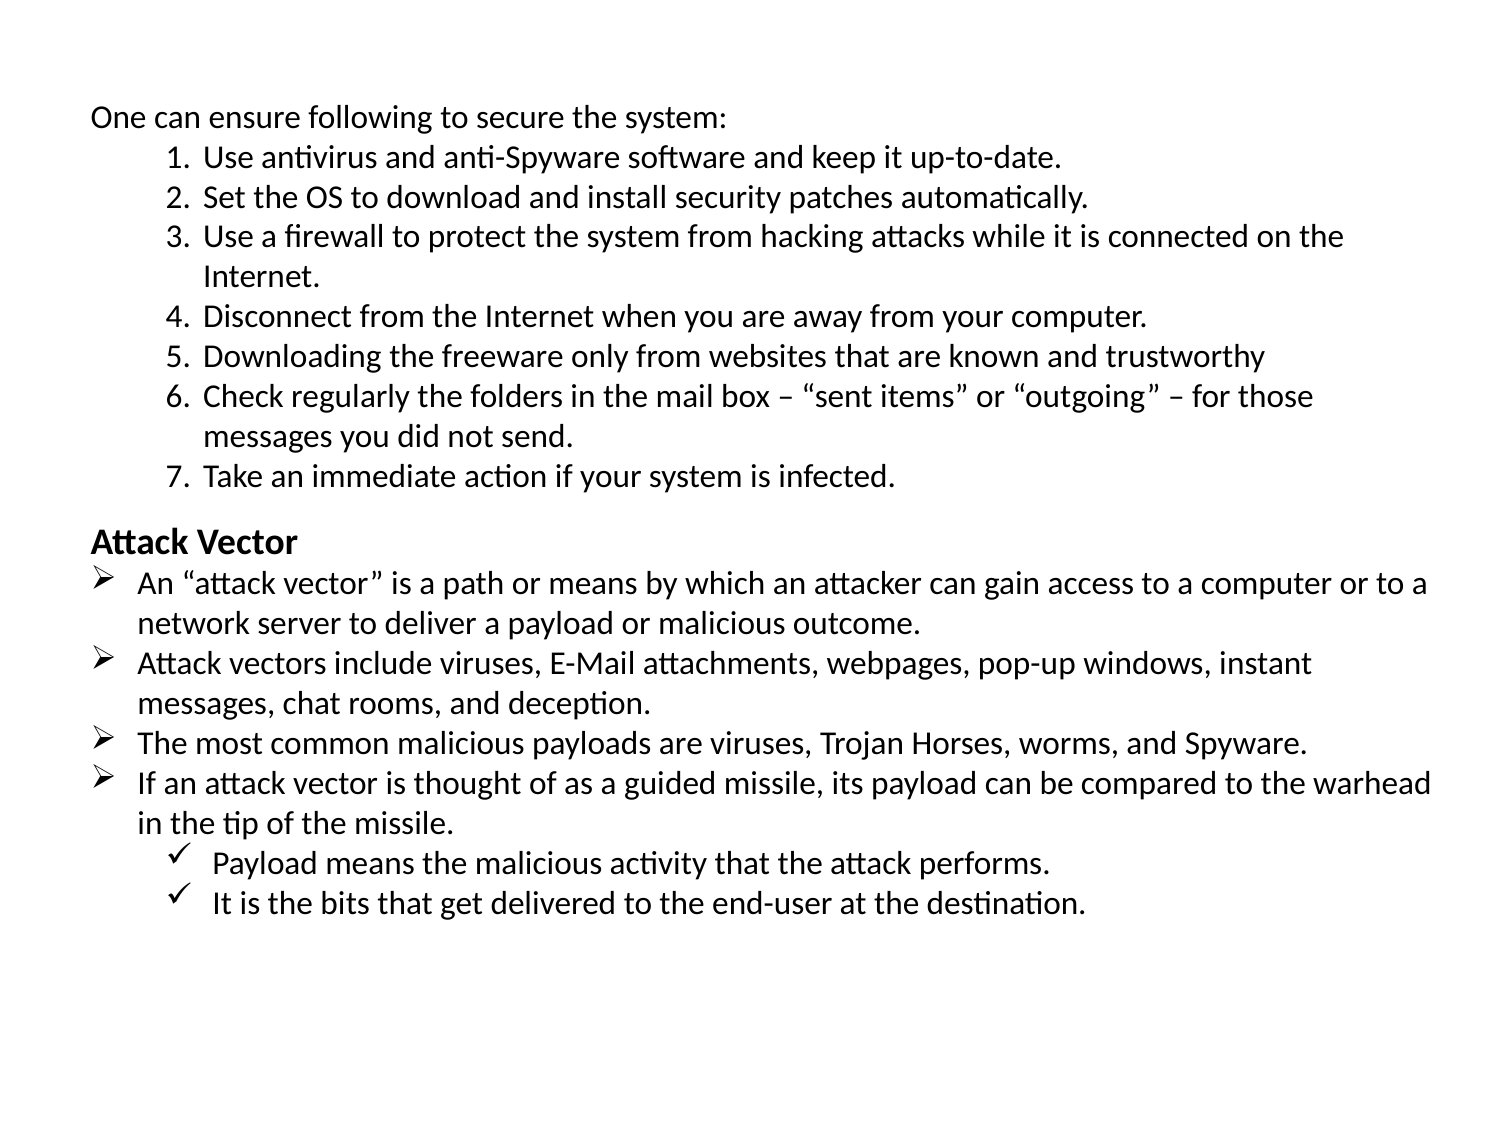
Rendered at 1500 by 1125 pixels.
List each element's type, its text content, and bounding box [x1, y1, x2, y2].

text_box One can ensure following to secure the system: Use antivirus and anti-Spyware software and keep it up-to-date. Set the OS to download and install security patches automatically. Use a firewall to protect the system from hacking attacks while it is connected on the Internet. Disconnect from the Internet when you are away from your computer. Downloading the freeware only from websites that are known and trustworthy Check regularly the folders in the mail box – “sent items” or “outgoing” – for those messages you did not send. Take an immediate action if your system is infected. Attack Vector An “attack vector” is a path or means by which an attacker can gain access to a computer or to a network server to deliver a payload or malicious outcome. Attack vectors include viruses, E-Mail attachments, webpages, pop-up windows, instant messages, chat rooms, and deception. The most common malicious payloads are viruses, Trojan Horses, worms, and Spyware. If an attack vector is thought of as a guided missile, its payload can be compared to the warhead in the tip of the missile. Payload means the malicious activity that the attack performs. It is the bits that get delivered to the end-user at the destination. [75, 87, 1451, 1009]
